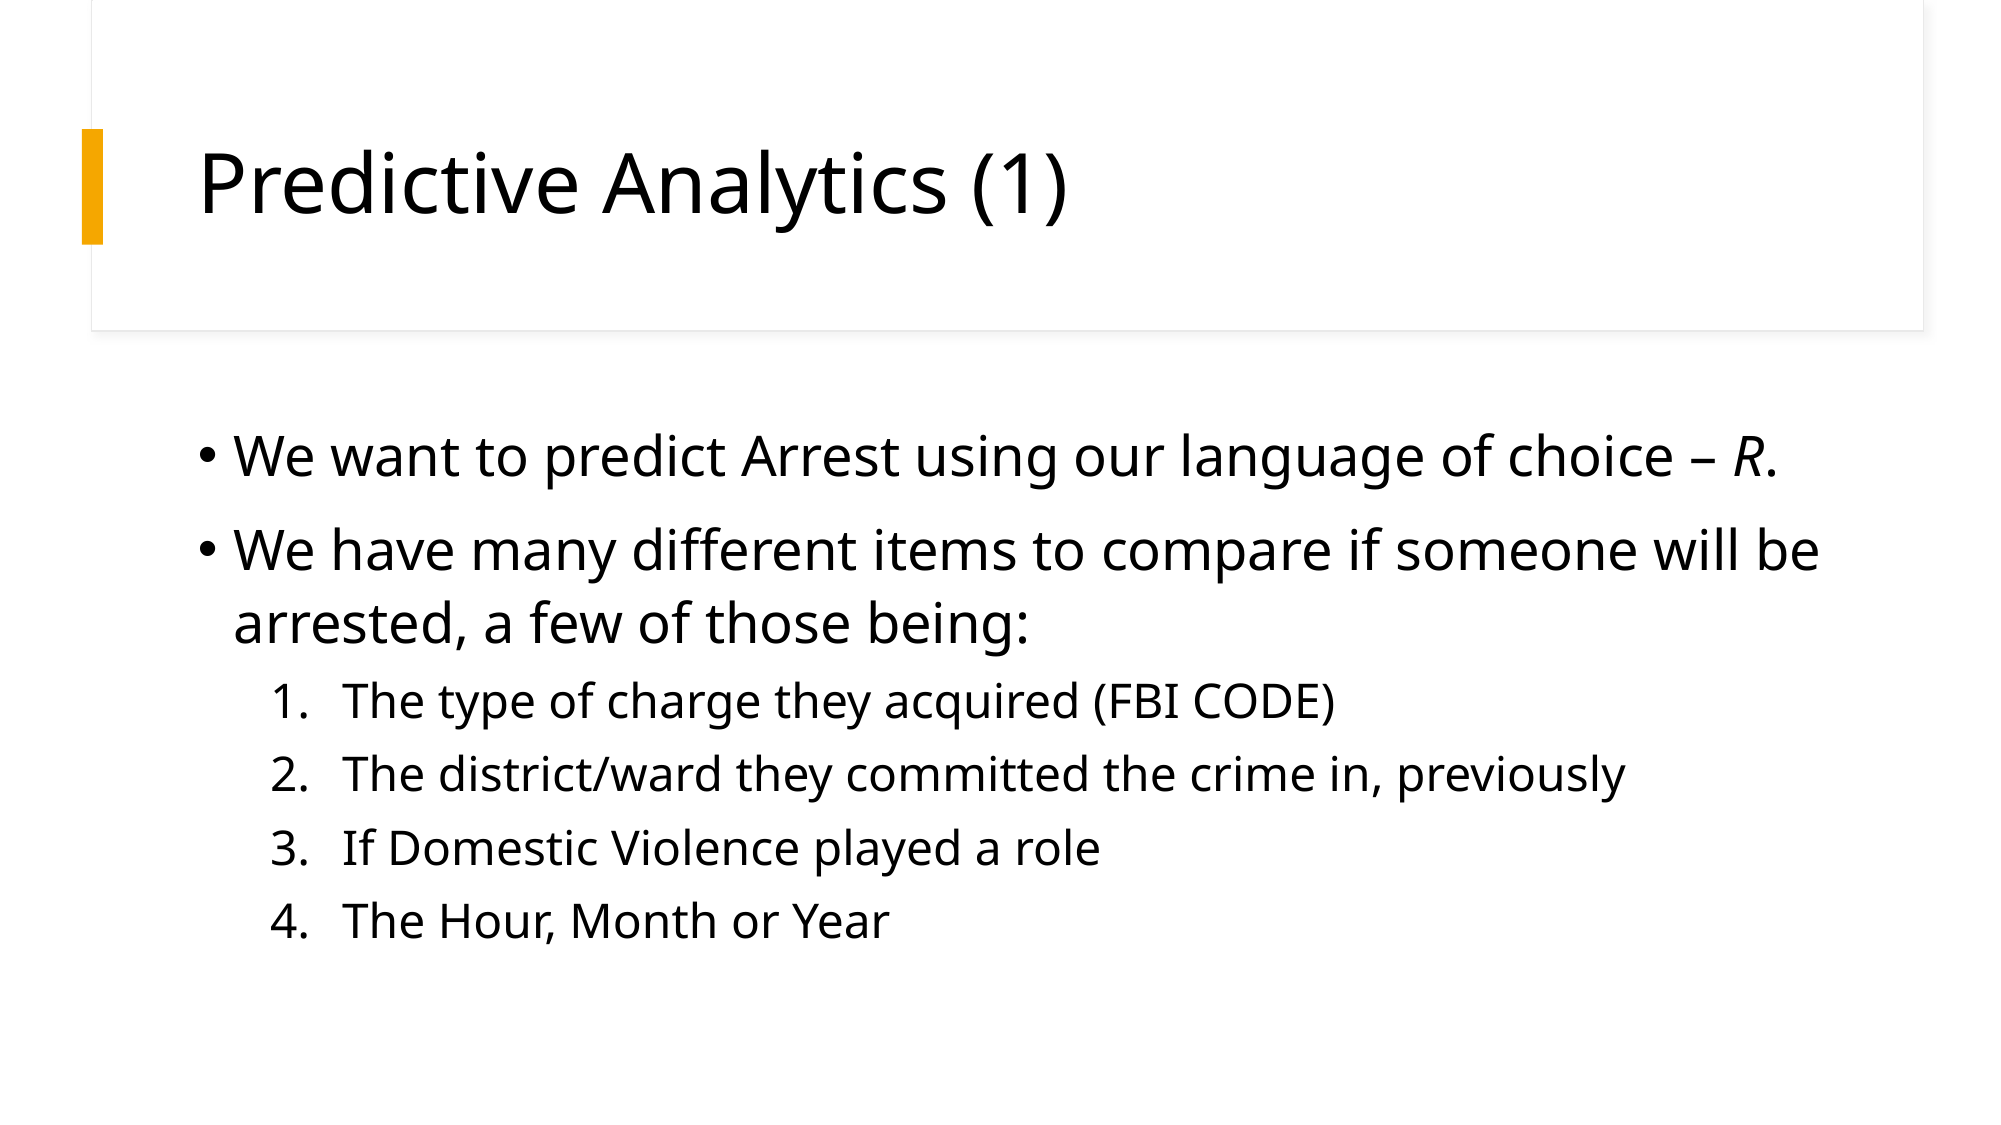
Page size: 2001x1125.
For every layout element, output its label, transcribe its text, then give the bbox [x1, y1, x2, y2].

title Predictive Analytics (1) [183, 90, 1851, 284]
list We want to predict Arrest using our language of choice – R. We have many different items to compare if someone will be arrested, a few of those being: The type of charge they acquired (FBI CODE) The district/ward they committed the crime in, previously If Domestic Violence played a role The Hour, Month or Year [183, 406, 1851, 1013]
